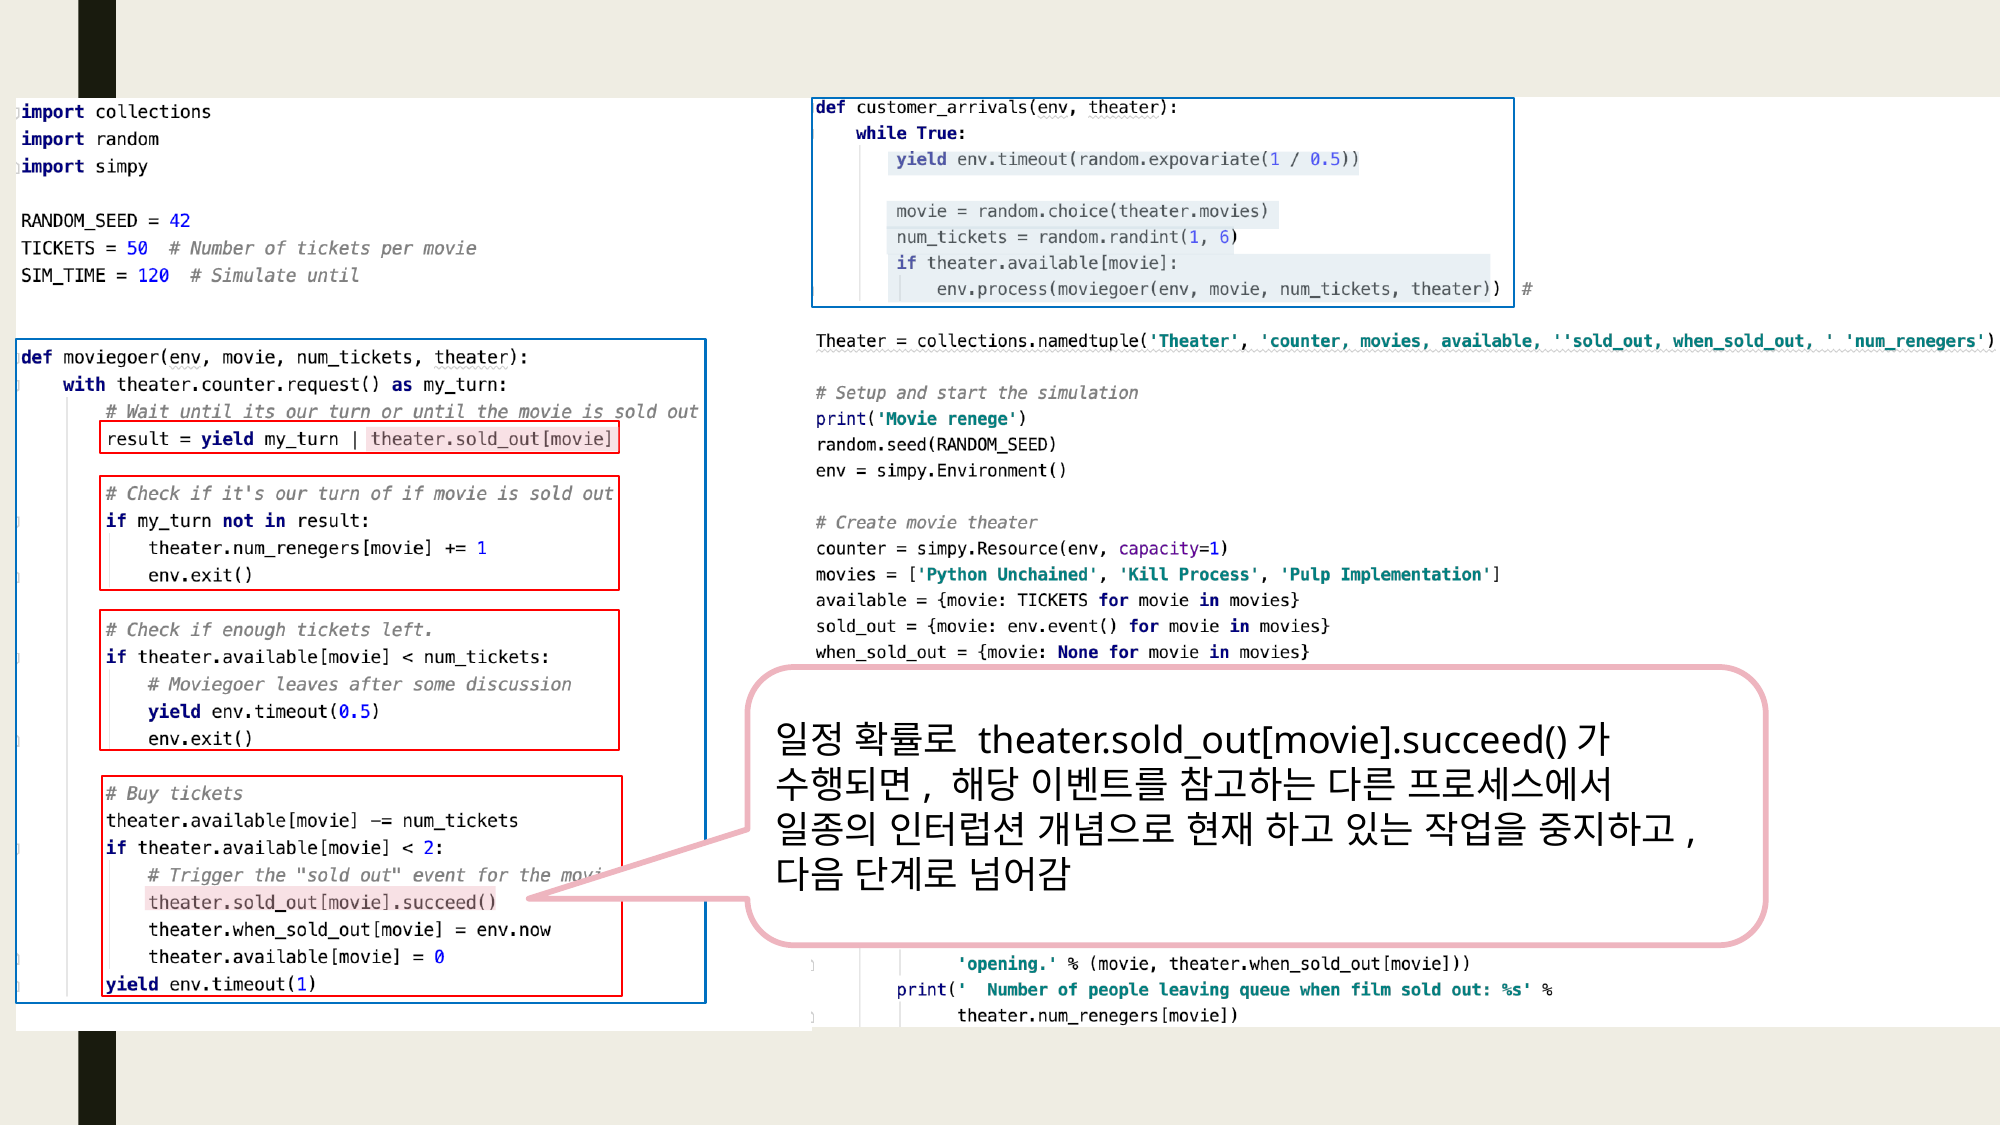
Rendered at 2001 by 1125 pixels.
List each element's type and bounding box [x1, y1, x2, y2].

picture [16, 97, 2000, 1031]
